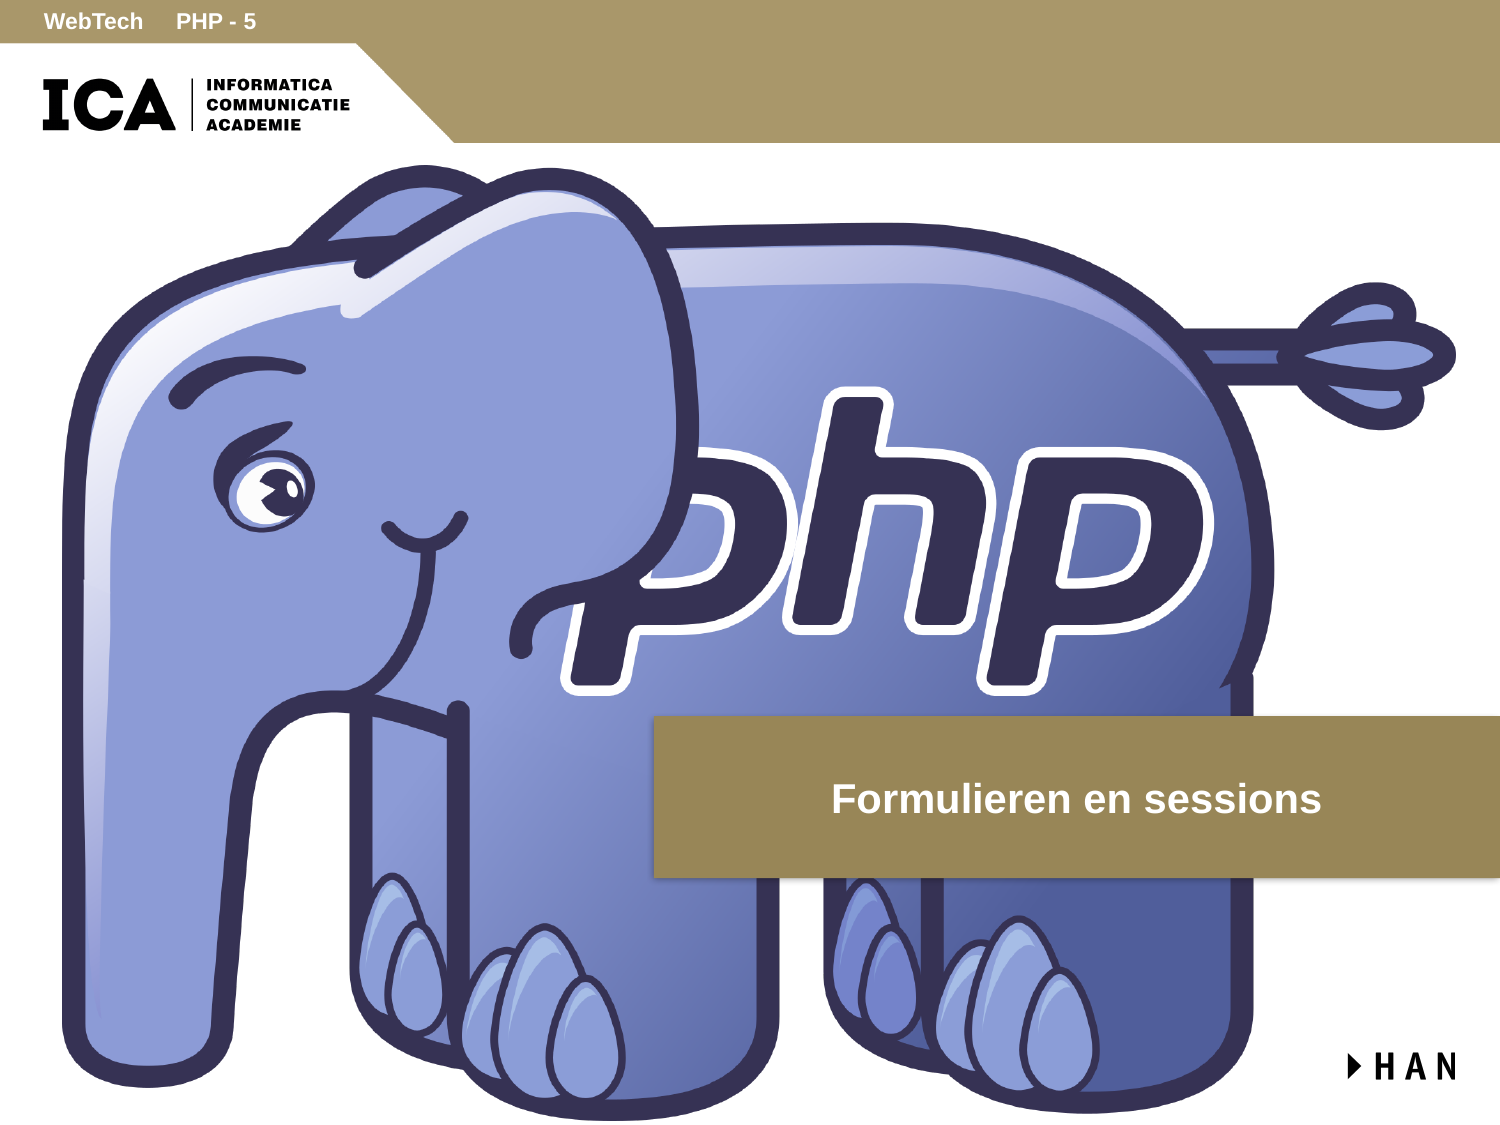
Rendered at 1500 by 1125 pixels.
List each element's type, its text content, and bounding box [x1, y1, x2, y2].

picture [62, 165, 1456, 1121]
list Formulieren en sessions [749, 745, 1405, 849]
